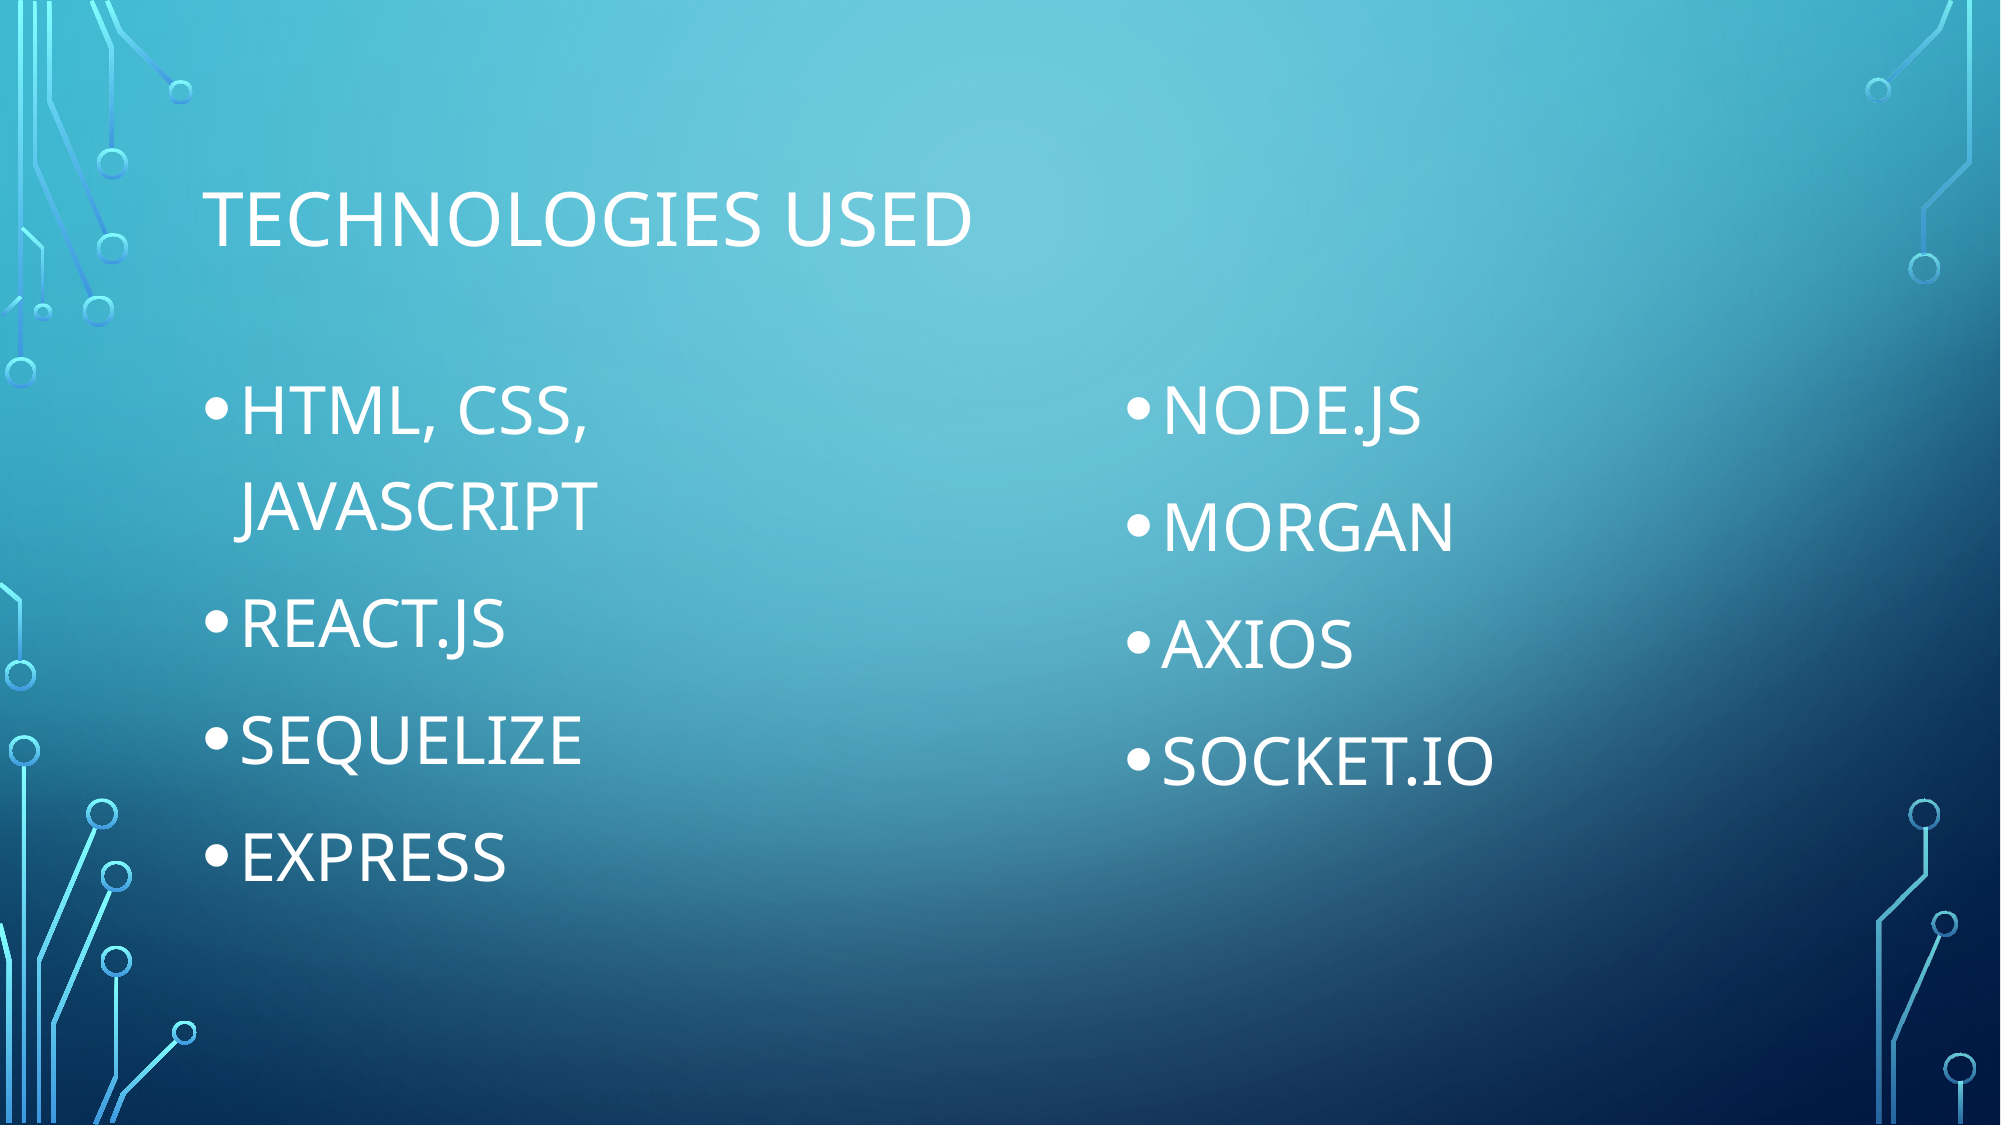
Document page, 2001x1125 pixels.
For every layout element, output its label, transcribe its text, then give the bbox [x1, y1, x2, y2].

title Technologies used [187, 101, 1813, 344]
list HTML, CSS, JAVASCRIPT REACT.JS SEQUELIZE EXPRESS [187, 343, 941, 995]
text_box NODE.JS MORGAN AXIOS SOCKET.IO [1109, 343, 1794, 995]
